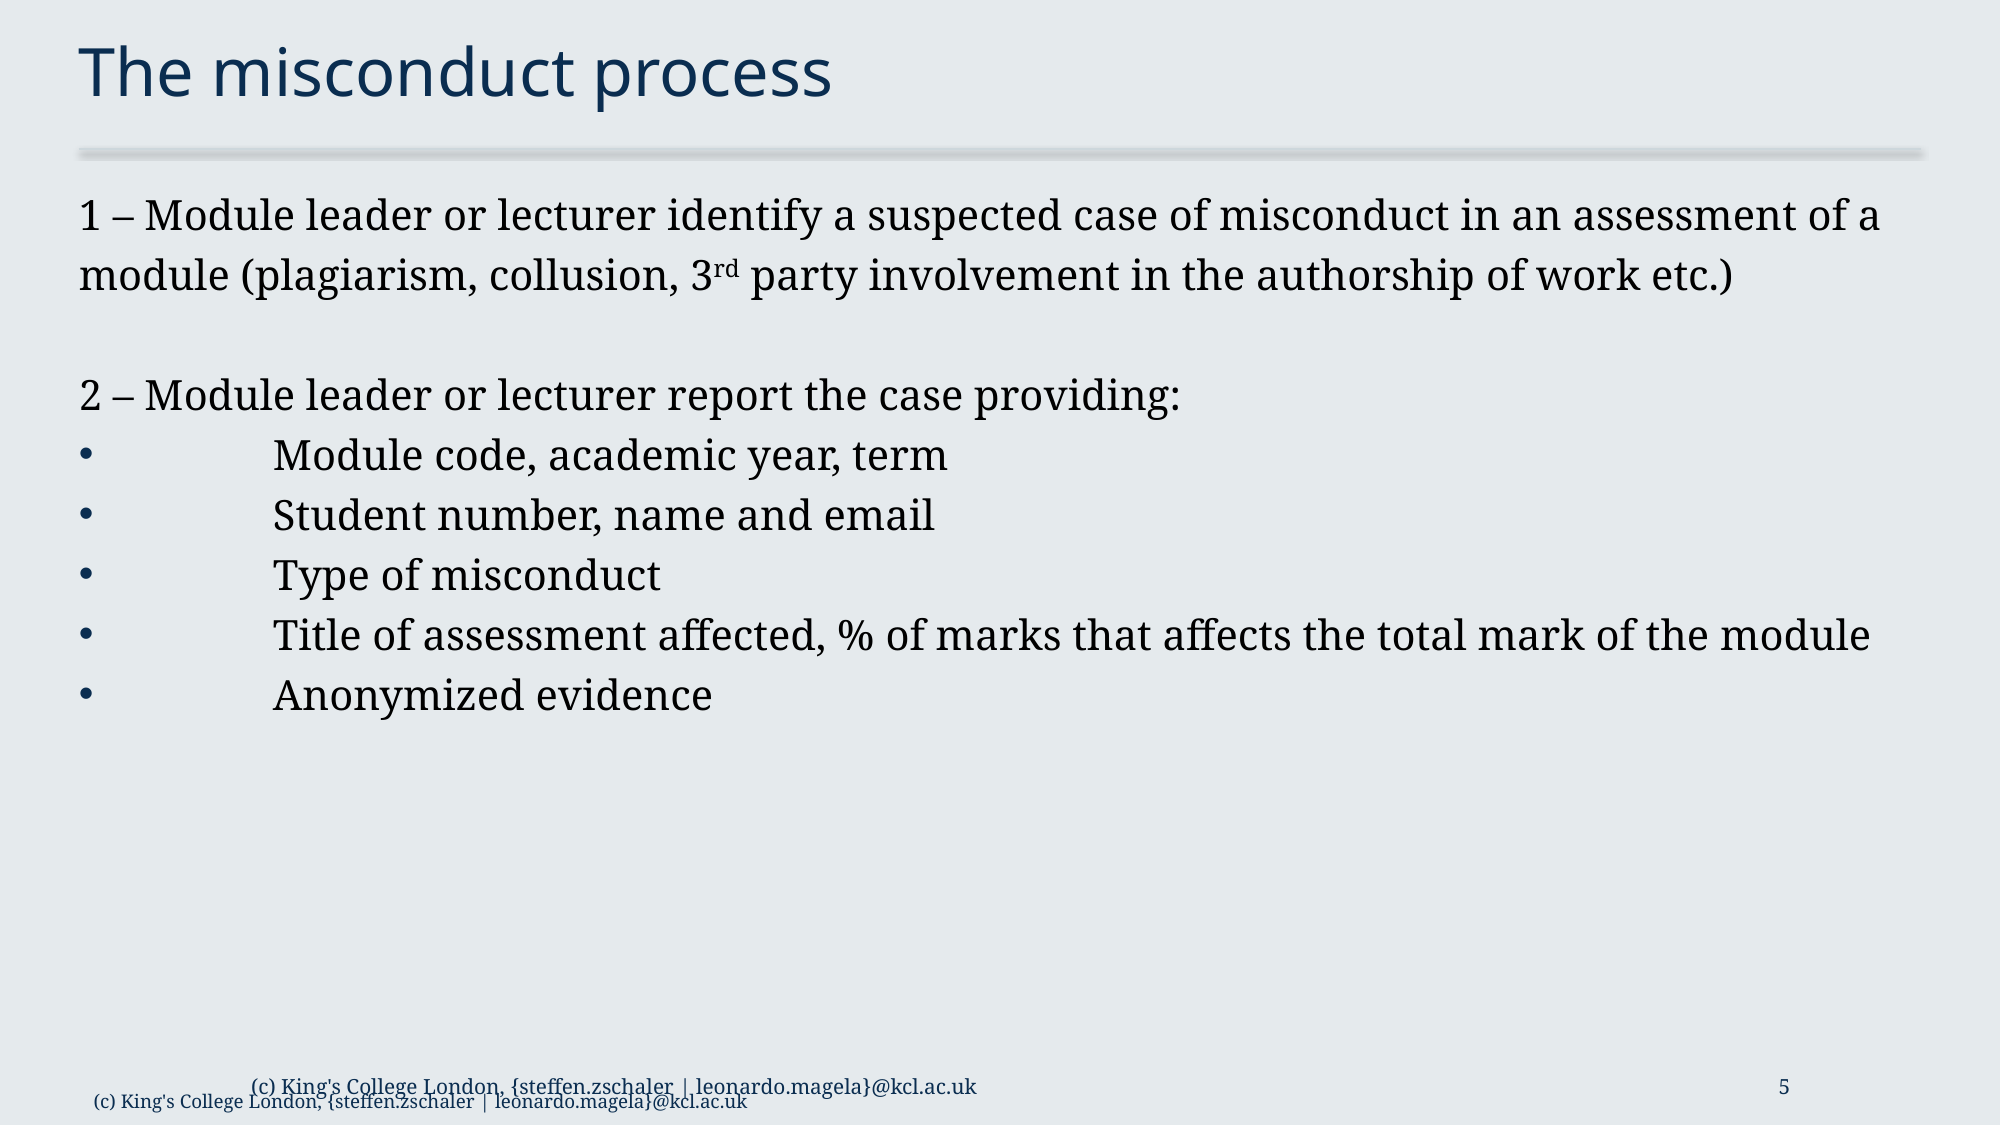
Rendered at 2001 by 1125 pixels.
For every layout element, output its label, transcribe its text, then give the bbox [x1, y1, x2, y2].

footer (c) King's College London, {steffen.zschaler | leonardo.magela}@kcl.ac.uk [236, 1065, 1763, 1125]
list 1 – Module leader or lecturer identify a suspected case of misconduct in an assessment of a module (plagiarism, collusion, 3rd party involvement in the authorship of work etc.) 2 – Module leader or lecturer report the case providing: Module code, academic year, term Student number, name and email Type of misconduct Title of assessment affected, % of marks that affects the total mark of the module Anonymized evidence [78, 178, 1922, 976]
title The misconduct process [78, 29, 1922, 148]
slide_number 5 [1763, 1065, 1922, 1125]
